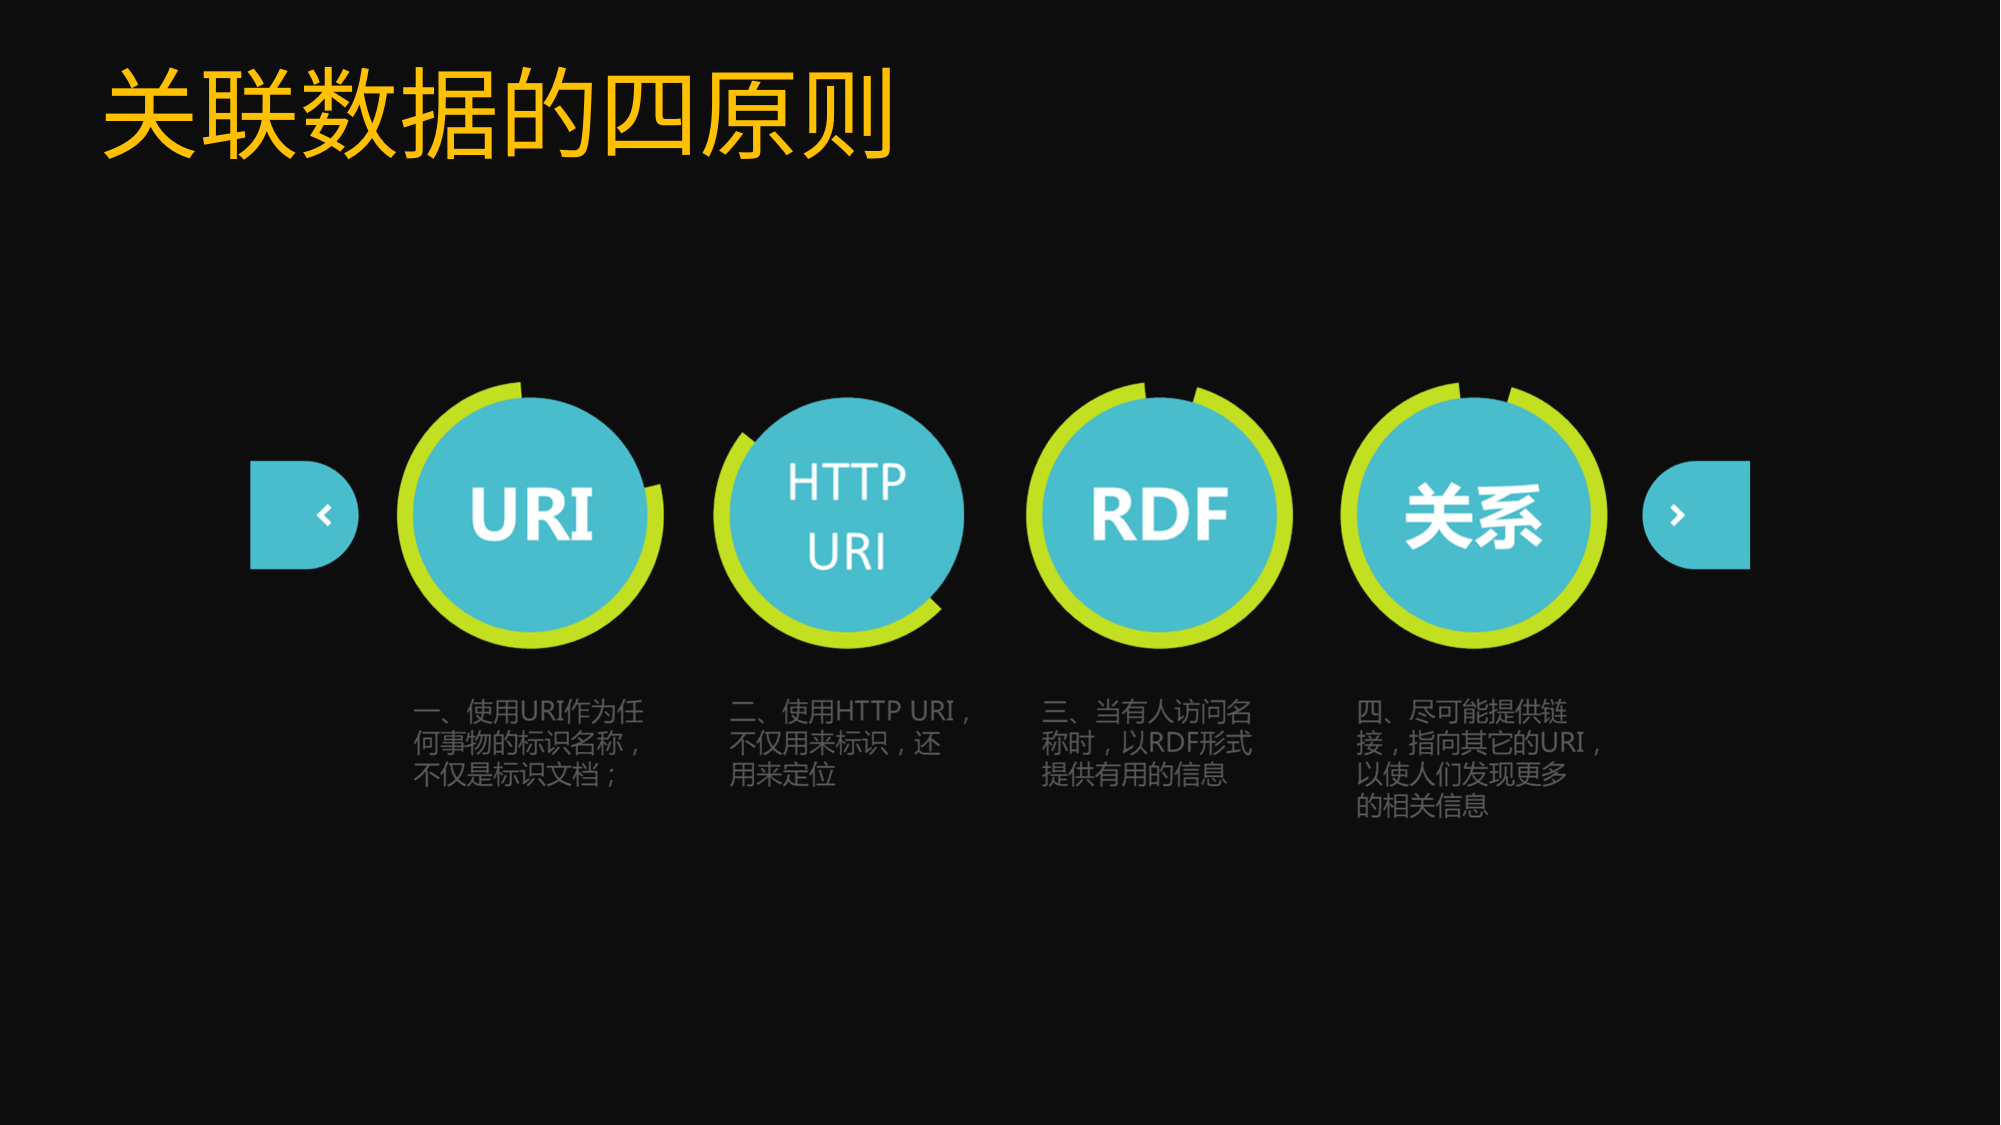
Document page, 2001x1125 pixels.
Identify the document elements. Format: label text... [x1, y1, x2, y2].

text_box 关联数据的四原则 [84, 43, 1260, 179]
picture [249, 337, 1751, 837]
